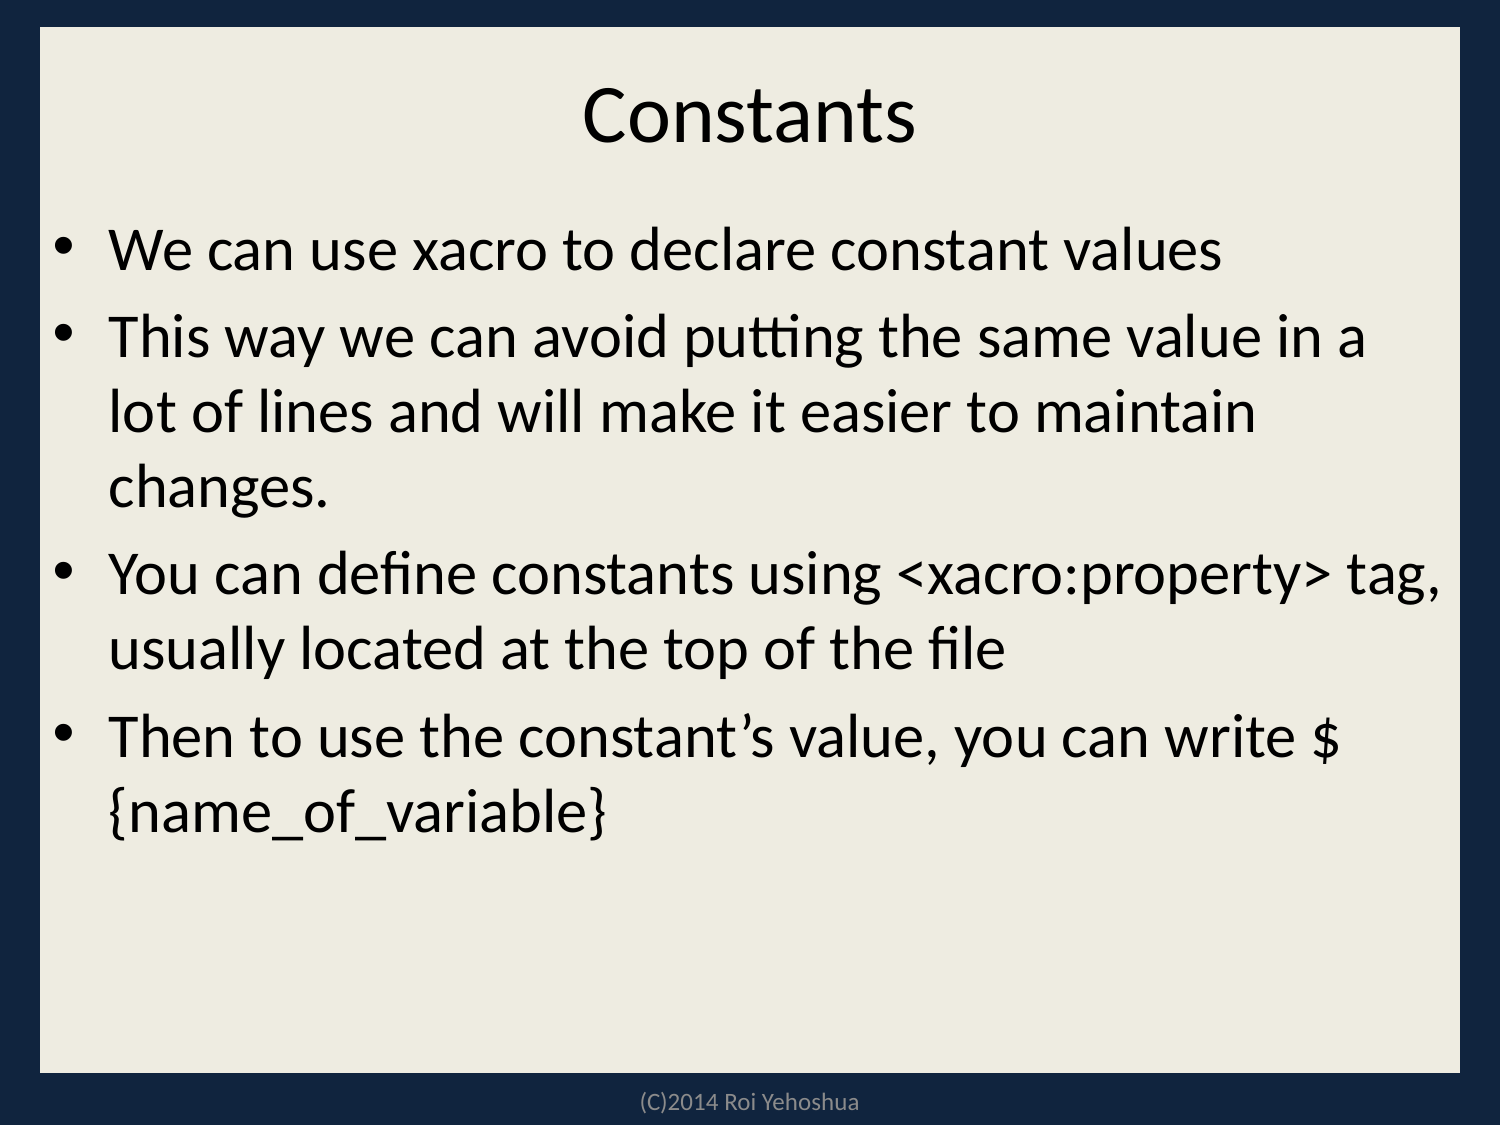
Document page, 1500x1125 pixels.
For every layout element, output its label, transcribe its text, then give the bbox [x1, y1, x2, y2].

list We can use xacro to declare constant values This way we can avoid putting the same value in a lot of lines and will make it easier to maintain changes. You can define constants using <xacro:property> tag, usually located at the top of the file Then to use the constant’s value, you can write ${name_of_variable} [37, 200, 1463, 1080]
title Constants [37, 31, 1463, 188]
footer (C)2014 Roi Yehoshua [512, 1074, 988, 1125]
